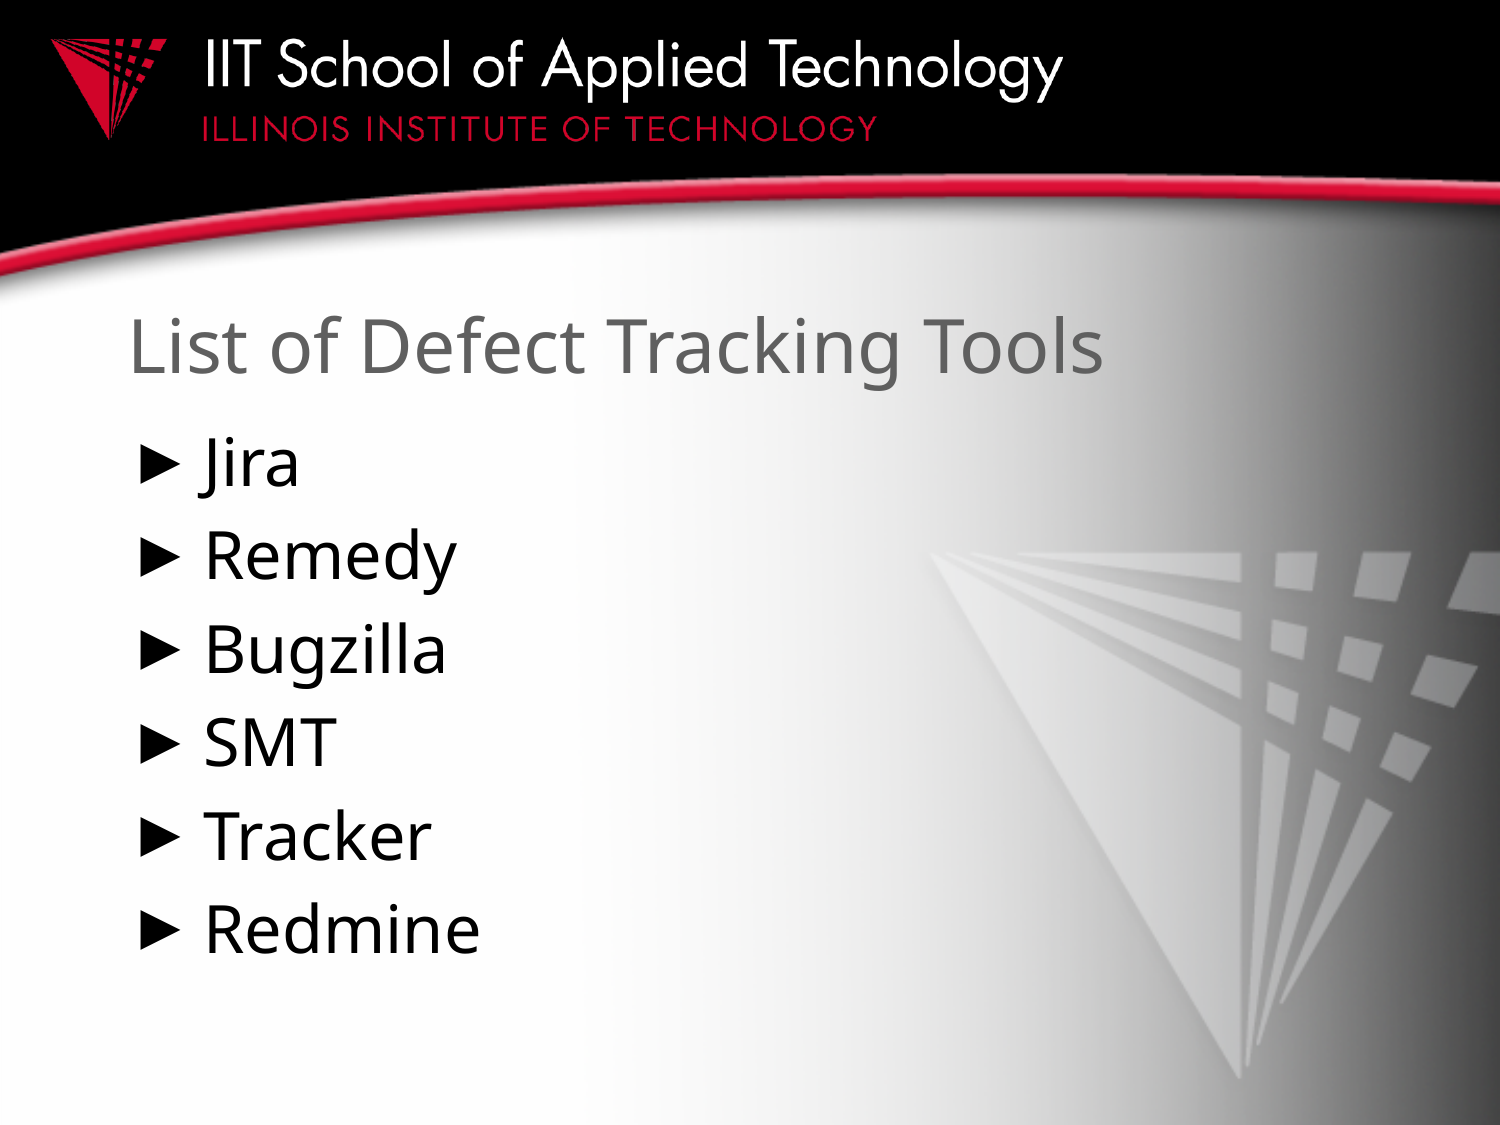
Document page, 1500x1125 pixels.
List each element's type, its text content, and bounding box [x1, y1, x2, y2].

title List of Defect Tracking Tools [112, 249, 1388, 412]
picture [0, 0, 1500, 1125]
list Jira Remedy Bugzilla SMT Tracker Redmine [112, 412, 1388, 1063]
